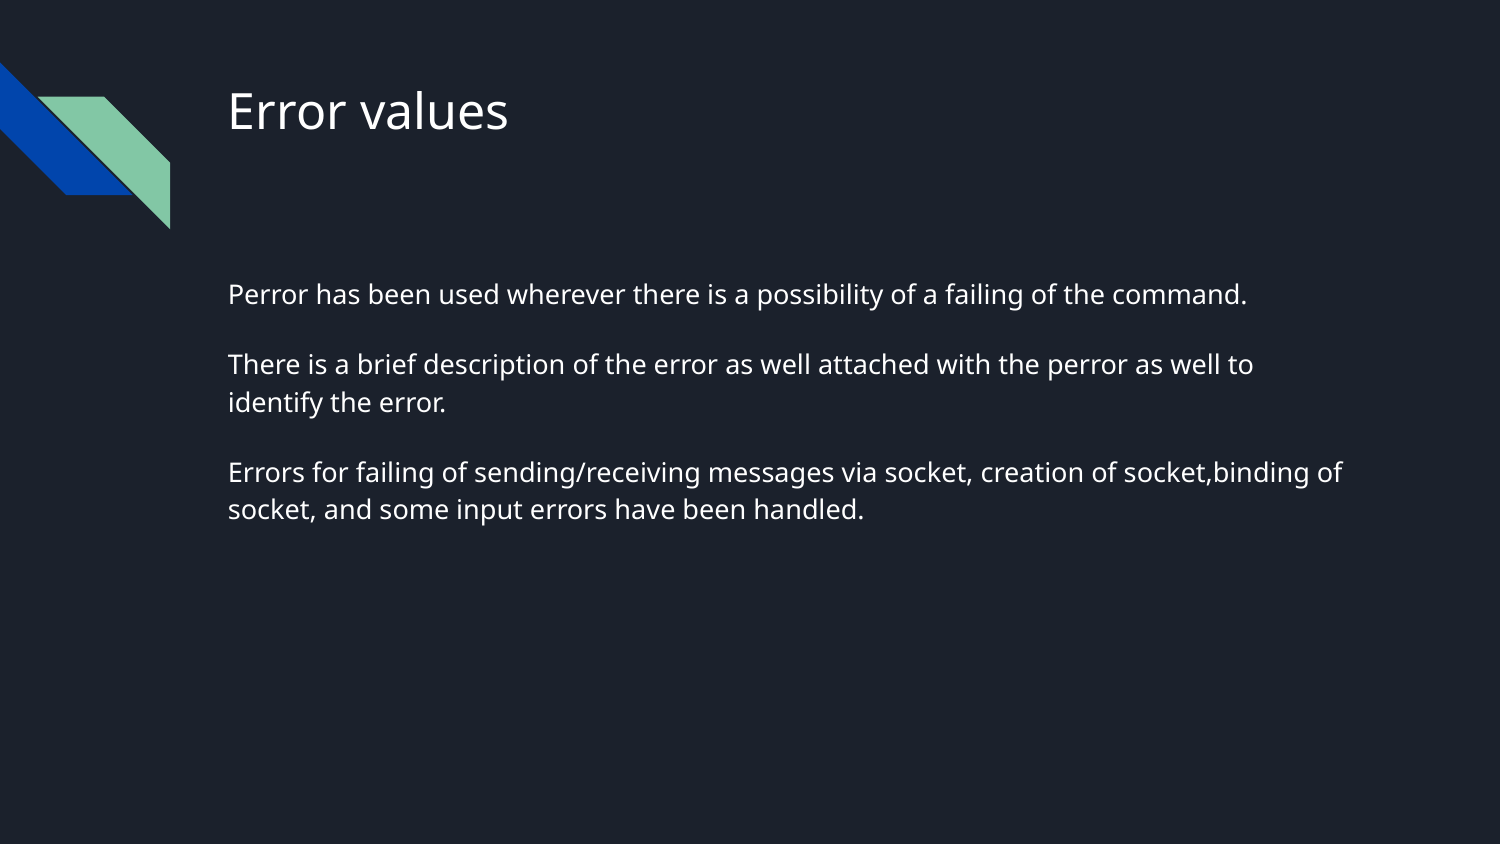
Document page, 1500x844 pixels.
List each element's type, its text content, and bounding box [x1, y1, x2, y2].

list Perror has been used wherever there is a possibility of a failing of the command. There is a brief description of the error as well attached with the perror as well to identify the error. Errors for failing of sending/receiving messages via socket, creation of socket,binding of socket, and some input errors have been handled. [212, 257, 1368, 735]
title Error values [212, 64, 1368, 215]
